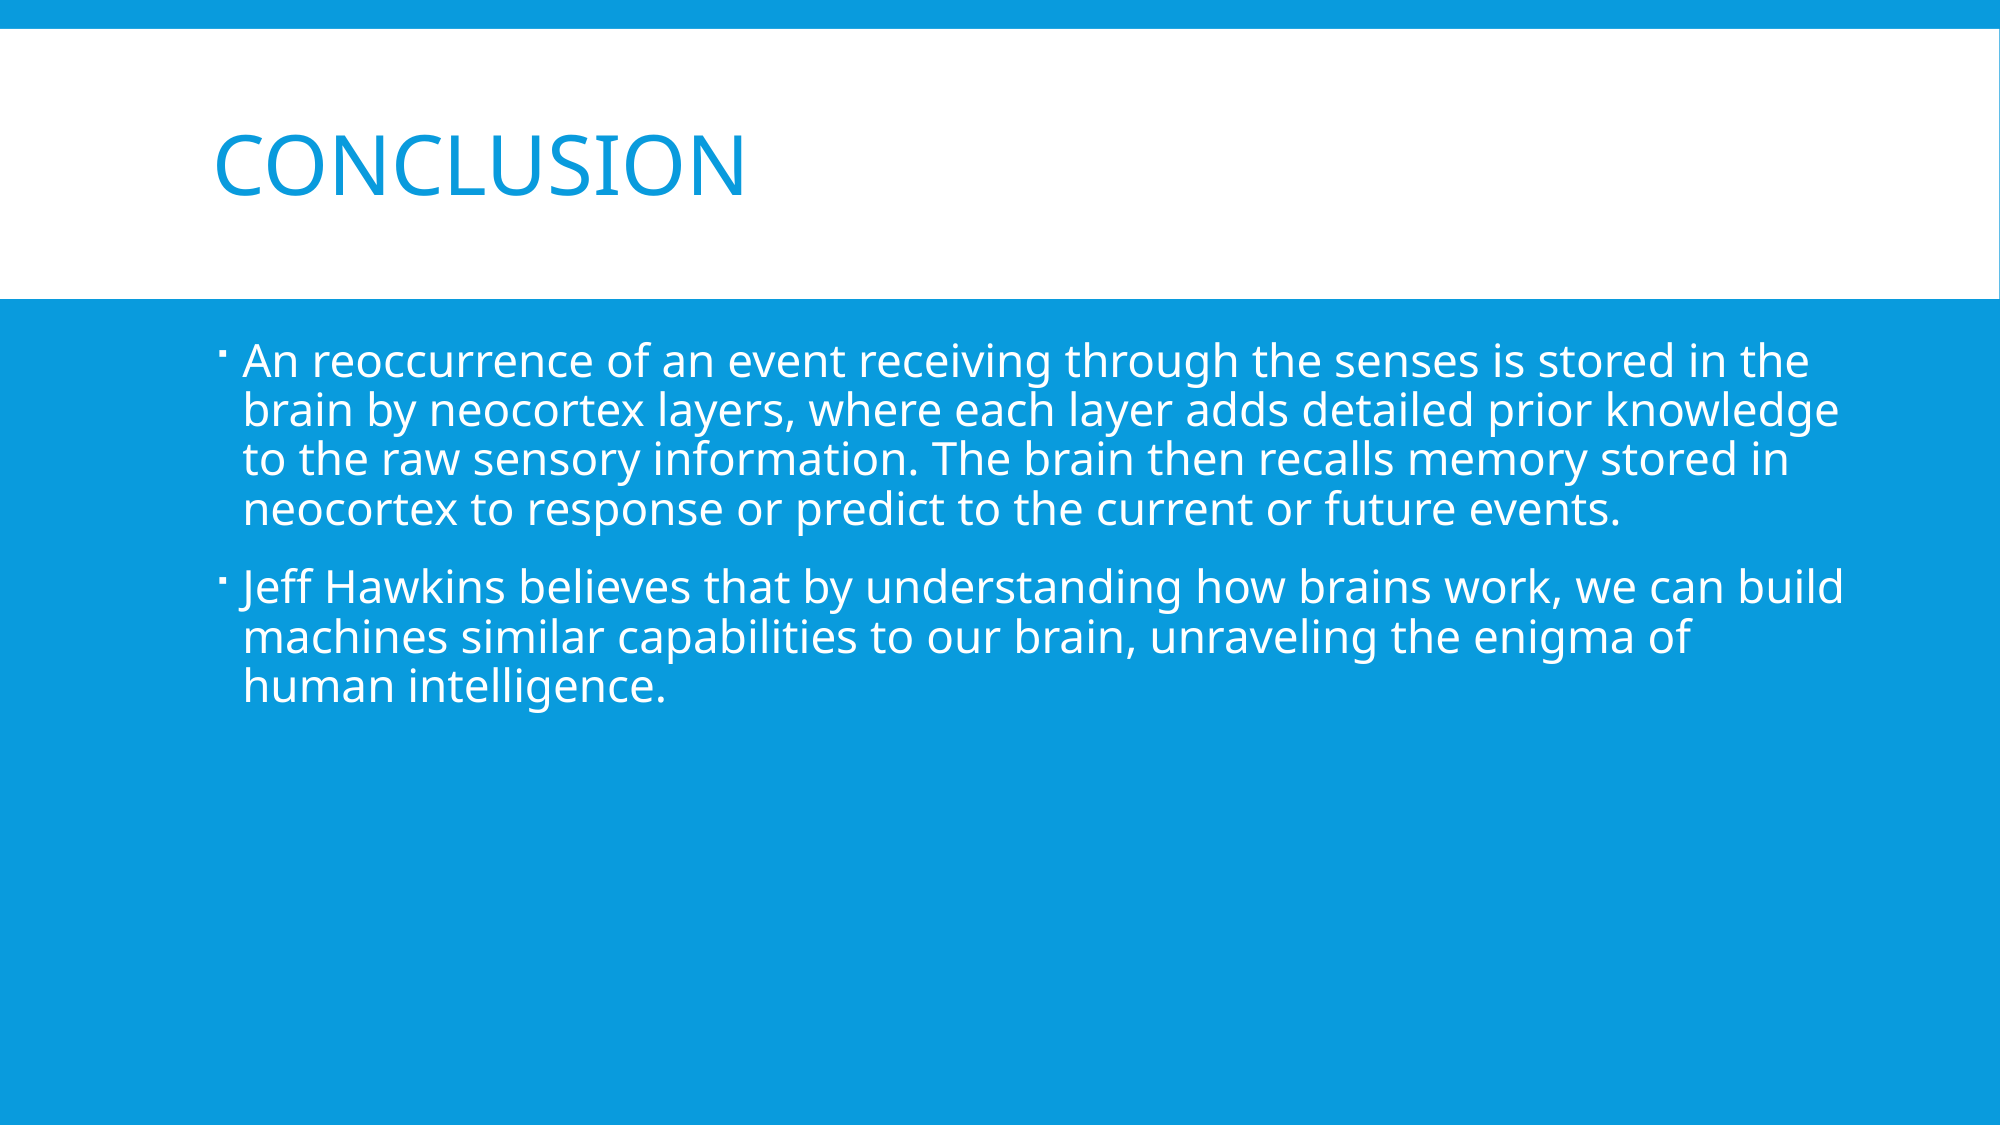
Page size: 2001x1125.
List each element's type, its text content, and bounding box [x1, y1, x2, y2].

list An reoccurrence of an event receiving through the senses is stored in the brain by neocortex layers, where each layer adds detailed prior knowledge to the raw sensory information. The brain then recalls memory stored in neocortex to response or predict to the current or future events. Jeff Hawkins believes that by understanding how brains work, we can build machines similar capabilities to our brain, unraveling the enigma of human intelligence. [197, 329, 1871, 1020]
title conclusion [197, 46, 1803, 295]
